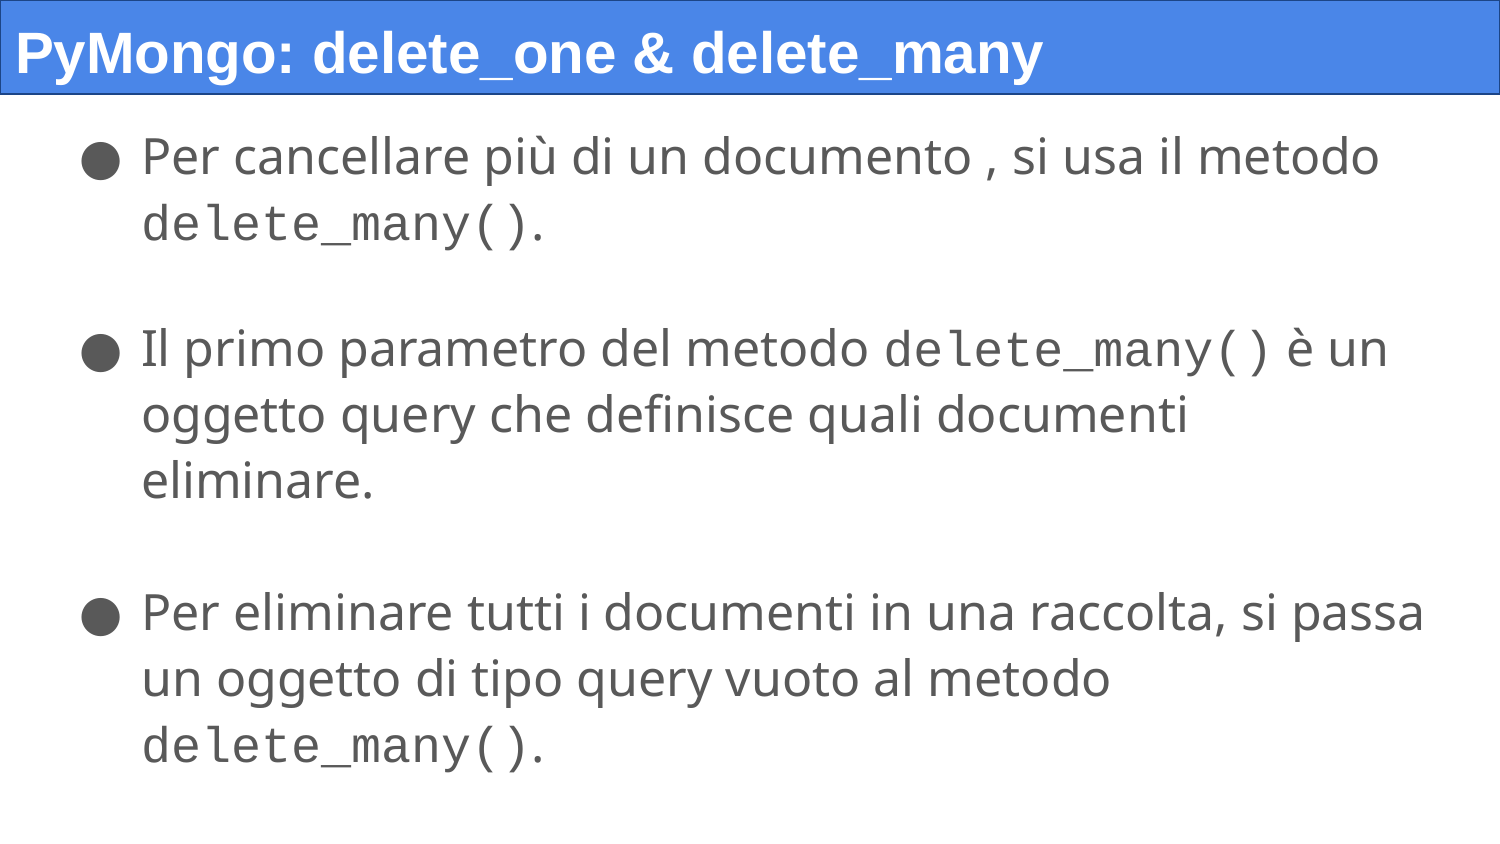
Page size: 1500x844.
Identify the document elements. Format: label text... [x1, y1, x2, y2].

list Per cancellare più di un documento , si usa il metodo delete_many(). Il primo parametro del metodo delete_many() è un oggetto query che definisce quali documenti eliminare. Per eliminare tutti i documenti in una raccolta, si passa un oggetto di tipo query vuoto al metodo delete_many(). Con il metodo drop() si cancella l’intera collezione. [51, 103, 1449, 798]
title PyMongo: delete_one & delete_many [0, 0, 1500, 94]
